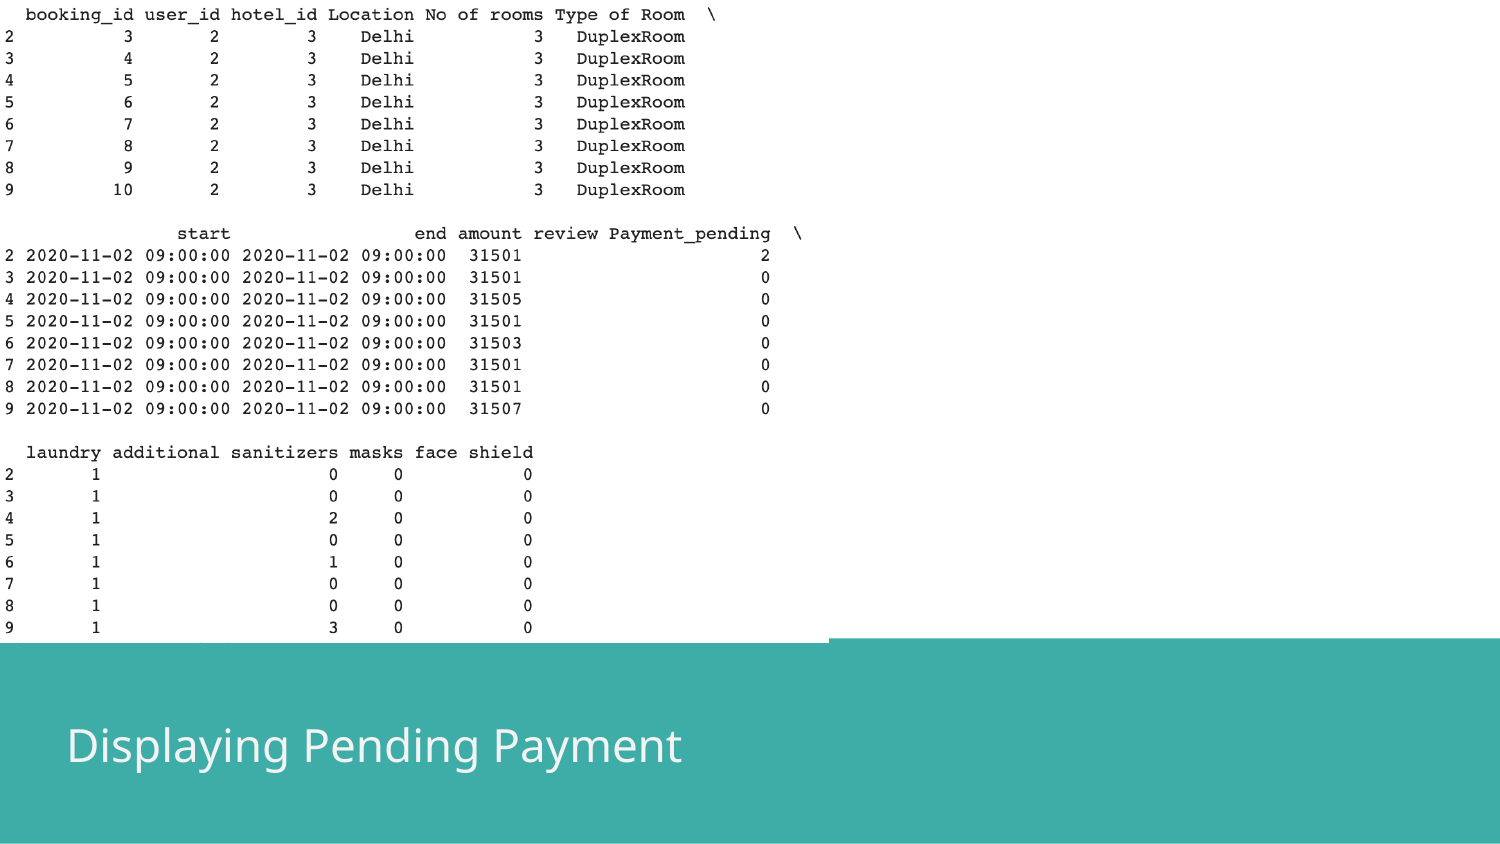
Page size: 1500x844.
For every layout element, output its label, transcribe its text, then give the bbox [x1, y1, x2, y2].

picture [0, 0, 830, 643]
list Displaying Pending Payment [51, 694, 1036, 794]
